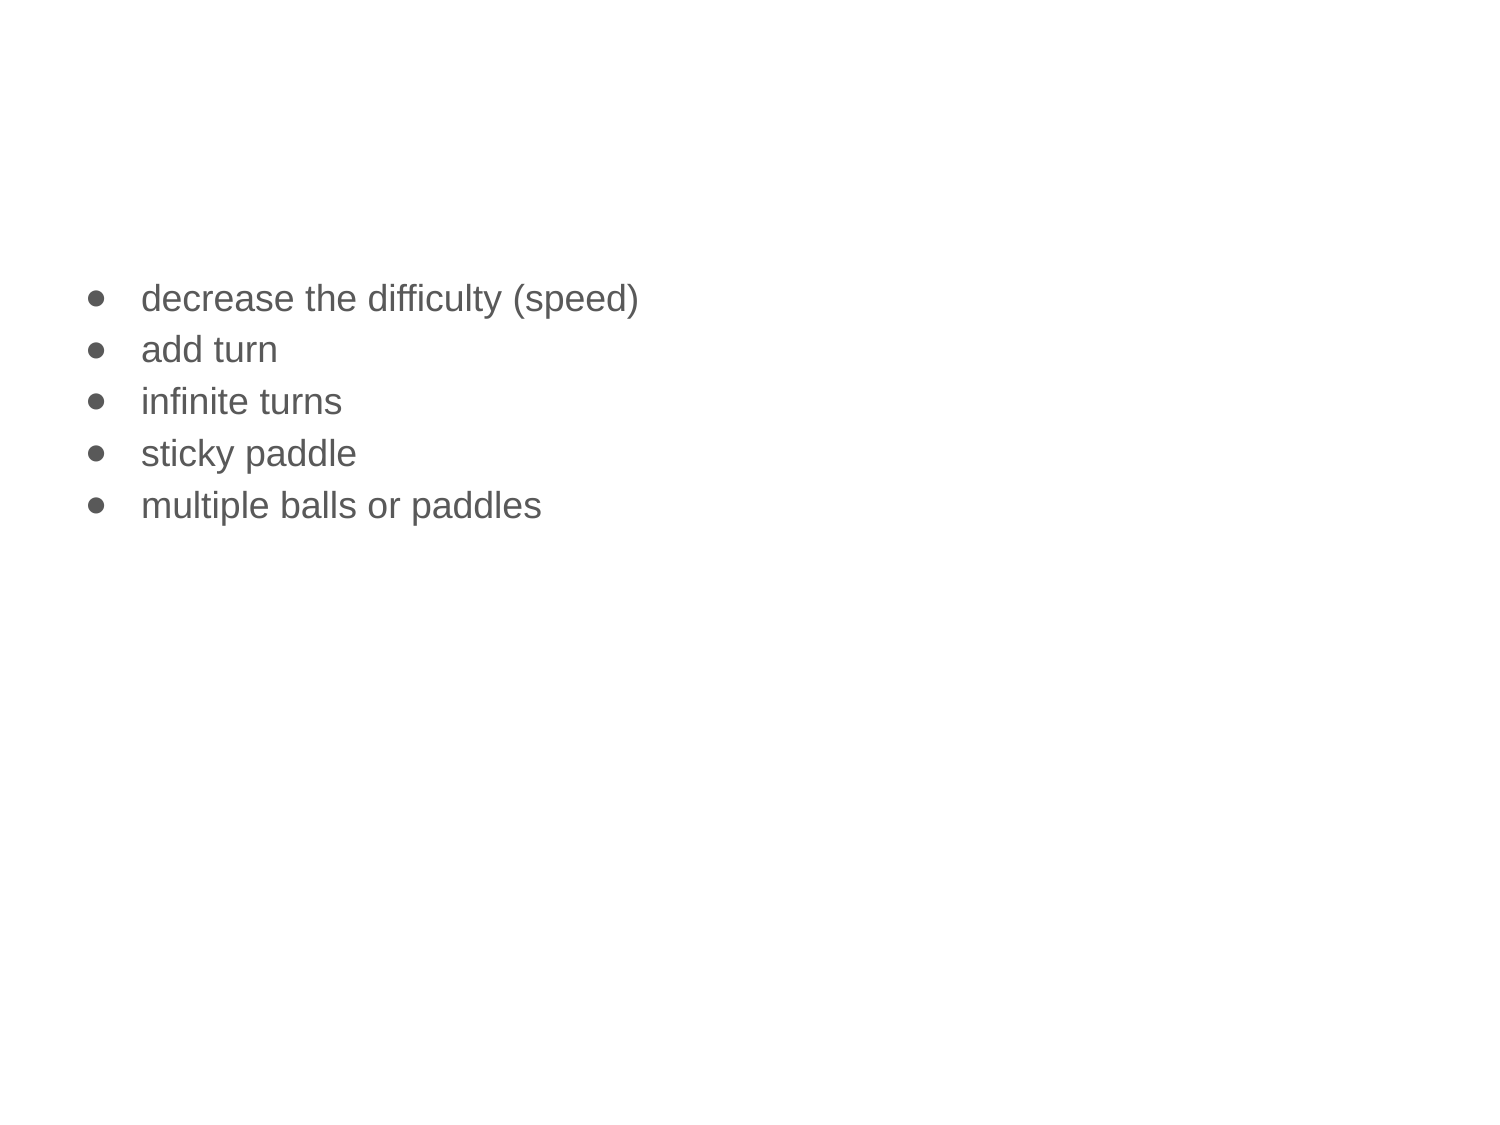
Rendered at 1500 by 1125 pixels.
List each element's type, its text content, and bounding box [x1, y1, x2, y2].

list decrease the difficulty (speed) add turn infinite turns sticky paddle multiple balls or paddles [51, 252, 1449, 1000]
